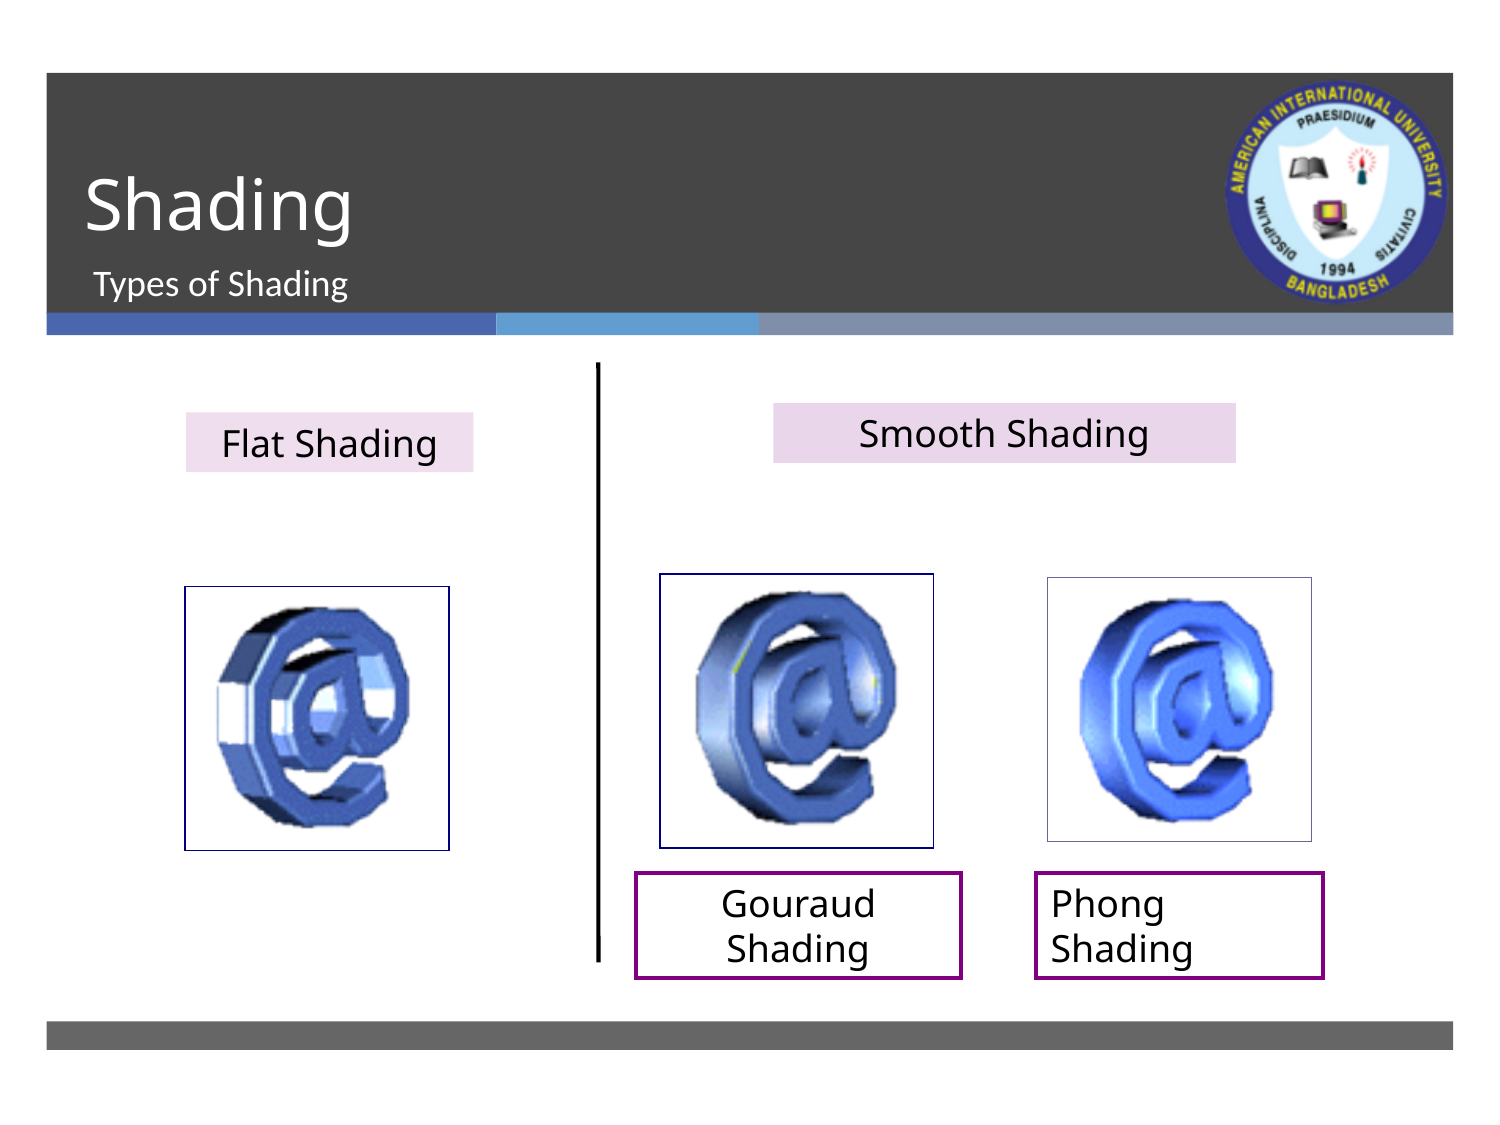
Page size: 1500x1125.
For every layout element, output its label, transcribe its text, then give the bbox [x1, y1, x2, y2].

picture [1351, 75, 1454, 310]
text_box Phong Shading [1035, 873, 1324, 978]
subtitle Types of Shading [78, 251, 1351, 331]
picture [1047, 577, 1312, 842]
picture [185, 586, 449, 851]
text_box Gouraud Shading [635, 873, 961, 978]
picture [660, 574, 934, 848]
text_box Smooth Shading [773, 403, 1236, 463]
text_box Flat Shading [185, 412, 474, 473]
title Shading [69, 73, 1351, 253]
